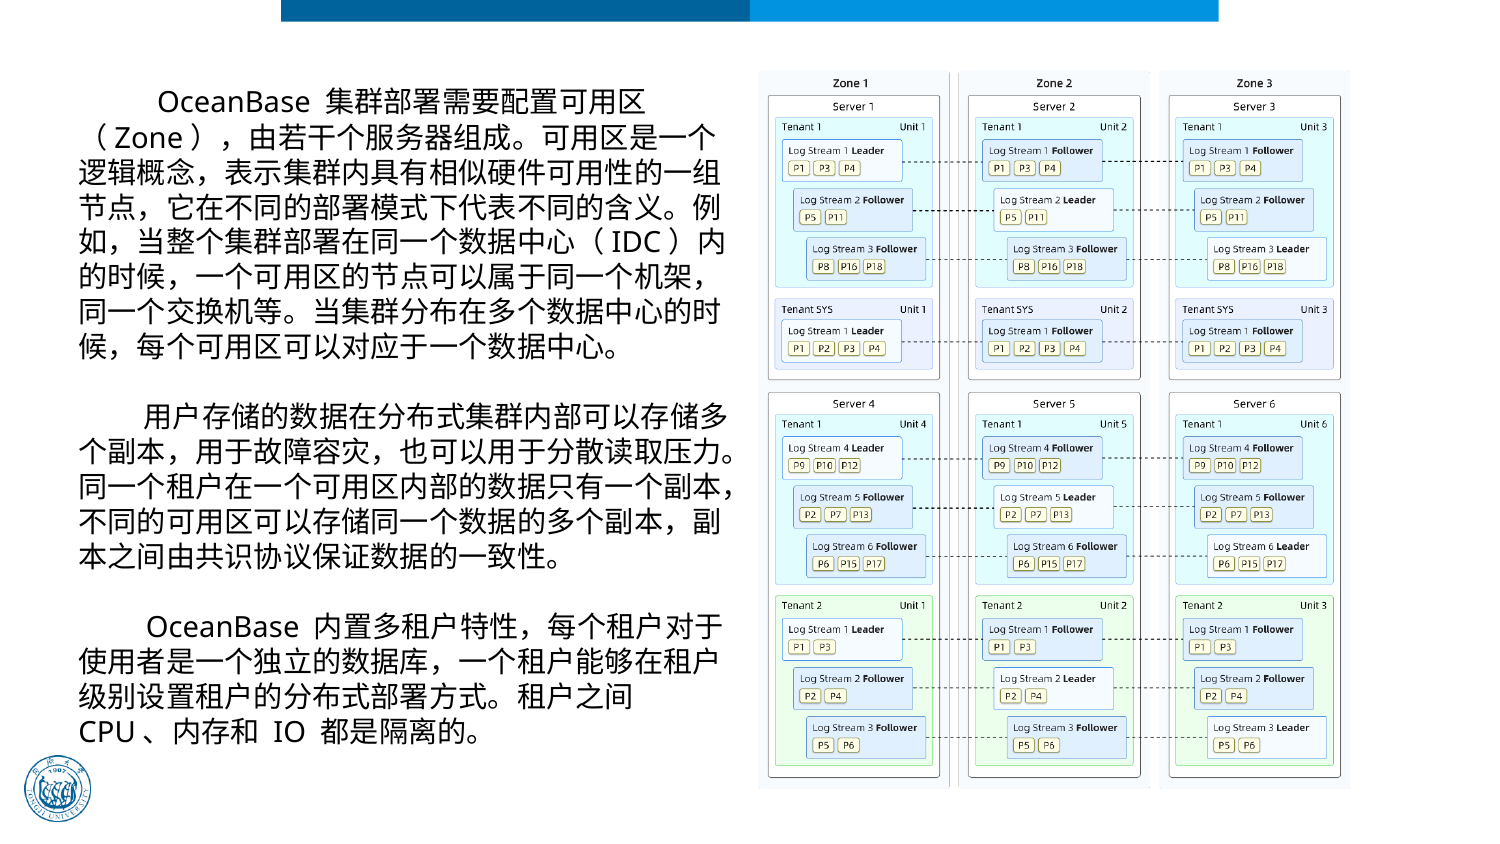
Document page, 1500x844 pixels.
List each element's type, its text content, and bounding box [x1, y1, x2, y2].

picture [758, 70, 1350, 790]
text_box OceanBase 集群部署需要配置可用区（Zone），由若干个服务器组成。可用区是一个逻辑概念，表示集群内具有相似硬件可用性的一组节点，它在不同的部署模式下代表不同的含义。例如，当整个集群部署在同一个数据中心（IDC）内的时候，一个可用区的节点可以属于同一个机架，同一个交换机等。当集群分布在多个数据中心的时候，每个可用区可以对应于一个数据中心。 用户存储的数据在分布式集群内部可以存储多个副本，用于故障容灾，也可以用于分散读取压力。同一个租户在一个可用区内部的数据只有一个副本，不同的可用区可以存储同一个数据的多个副本，副本之间由共识协议保证数据的一致性。 OceanBase 内置多租户特性，每个租户对于使用者是一个独立的数据库，一个租户能够在租户级别设置租户的分布式部署方式。租户之间 CPU、内存和 IO 都是隔离的。 [63, 71, 748, 756]
picture [24, 755, 92, 823]
text_box [748, 0, 1221, 24]
text_box [279, 0, 748, 24]
